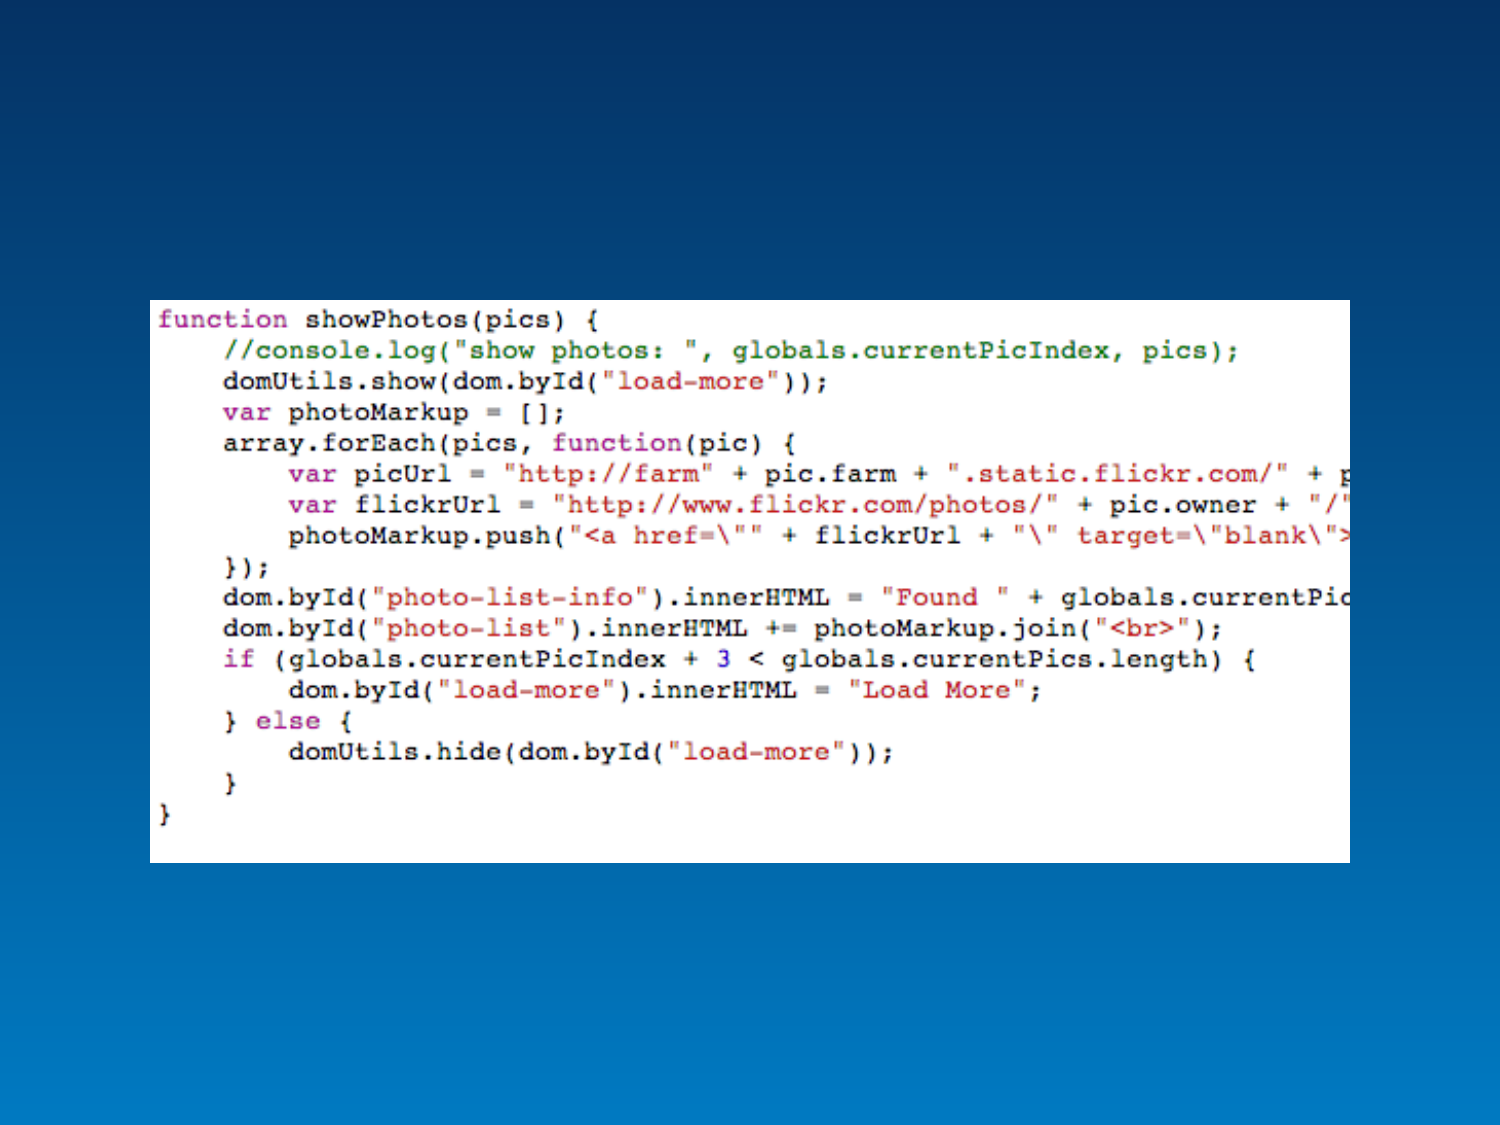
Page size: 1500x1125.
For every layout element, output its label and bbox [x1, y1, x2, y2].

list [149, 299, 1351, 863]
